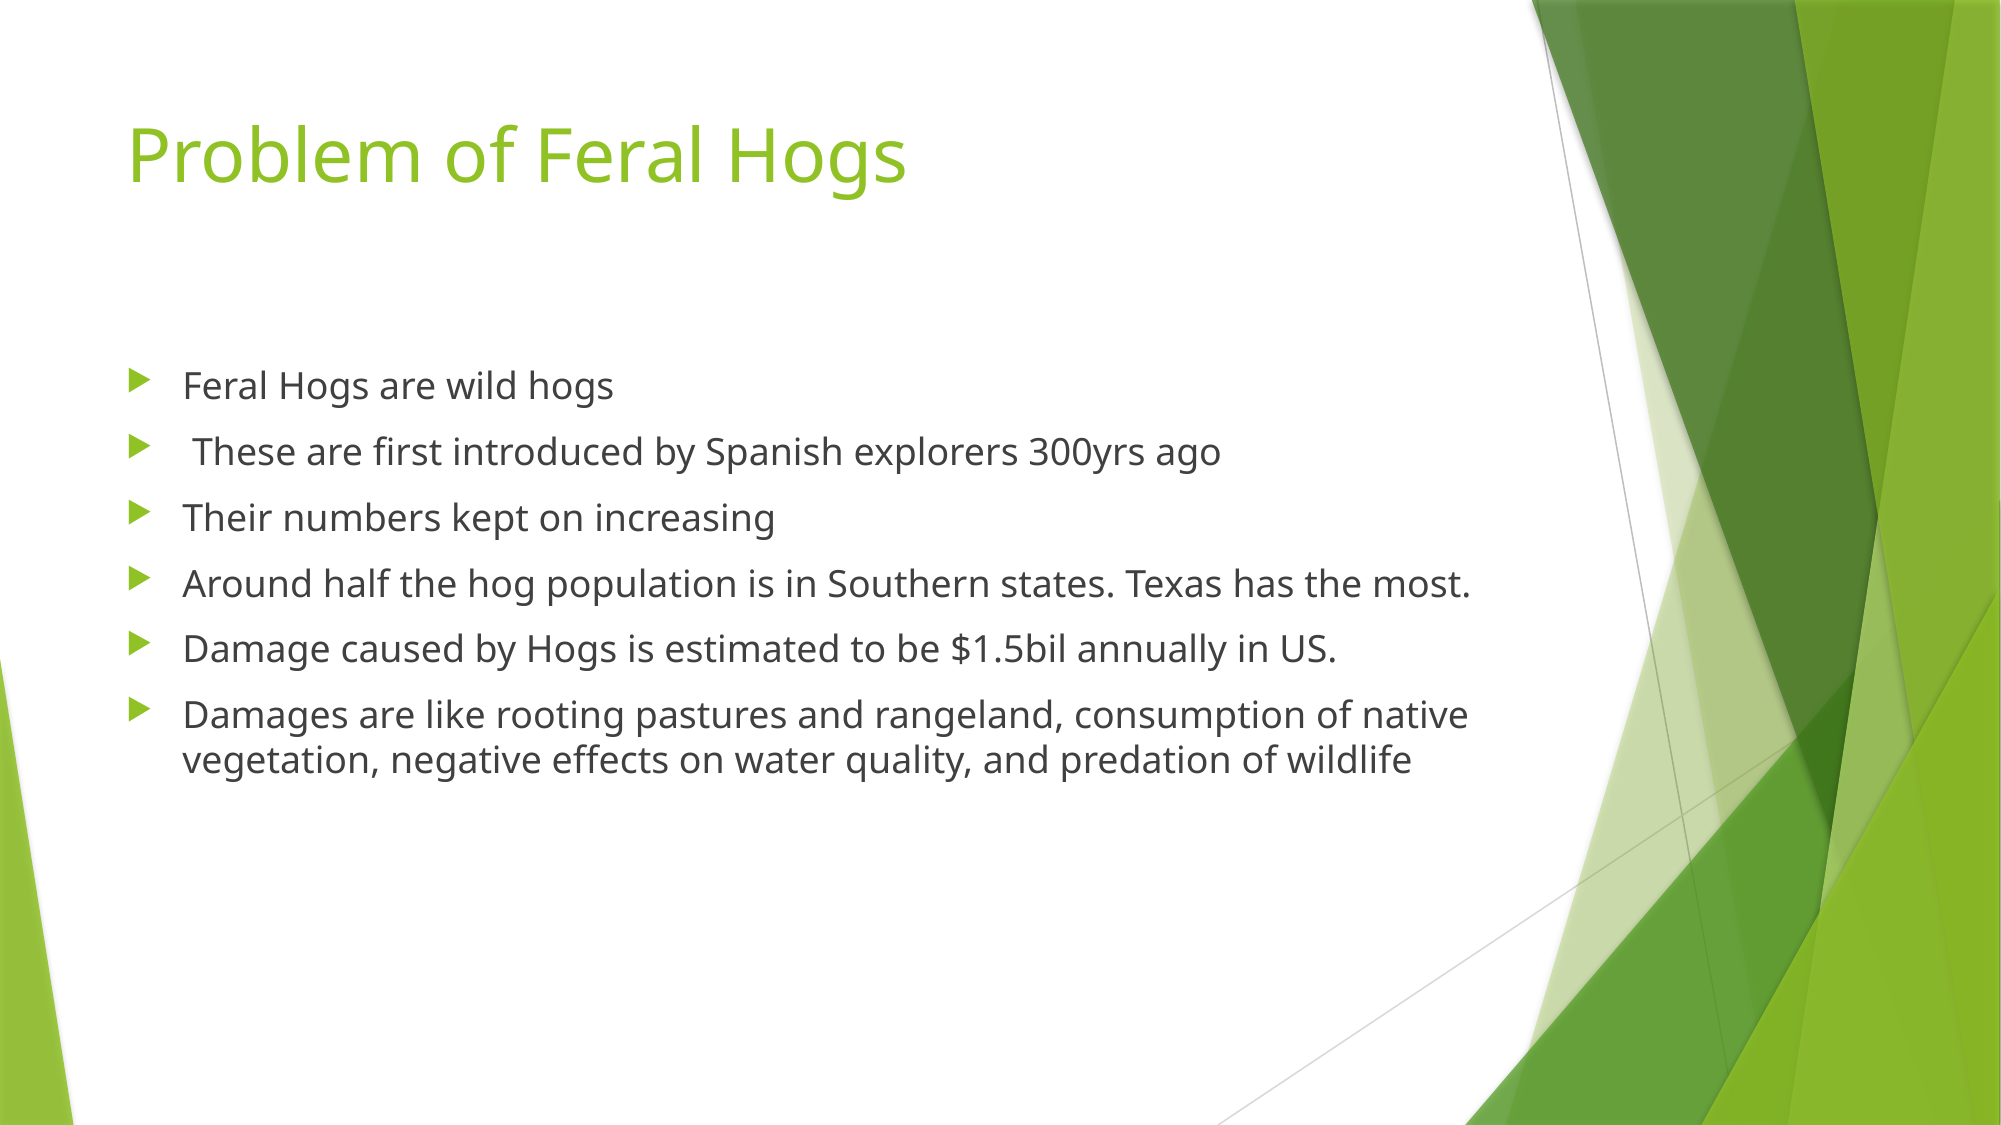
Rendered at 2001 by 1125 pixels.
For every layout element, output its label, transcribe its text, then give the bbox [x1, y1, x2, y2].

list Feral Hogs are wild hogs These are first introduced by Spanish explorers 300yrs ago Their numbers kept on increasing Around half the hog population is in Southern states. Texas has the most. Damage caused by Hogs is estimated to be $1.5bil annually in US. Damages are like rooting pastures and rangeland, consumption of native vegetation, negative effects on water quality, and predation of wildlife [111, 354, 1522, 992]
title Problem of Feral Hogs [111, 99, 1522, 317]
